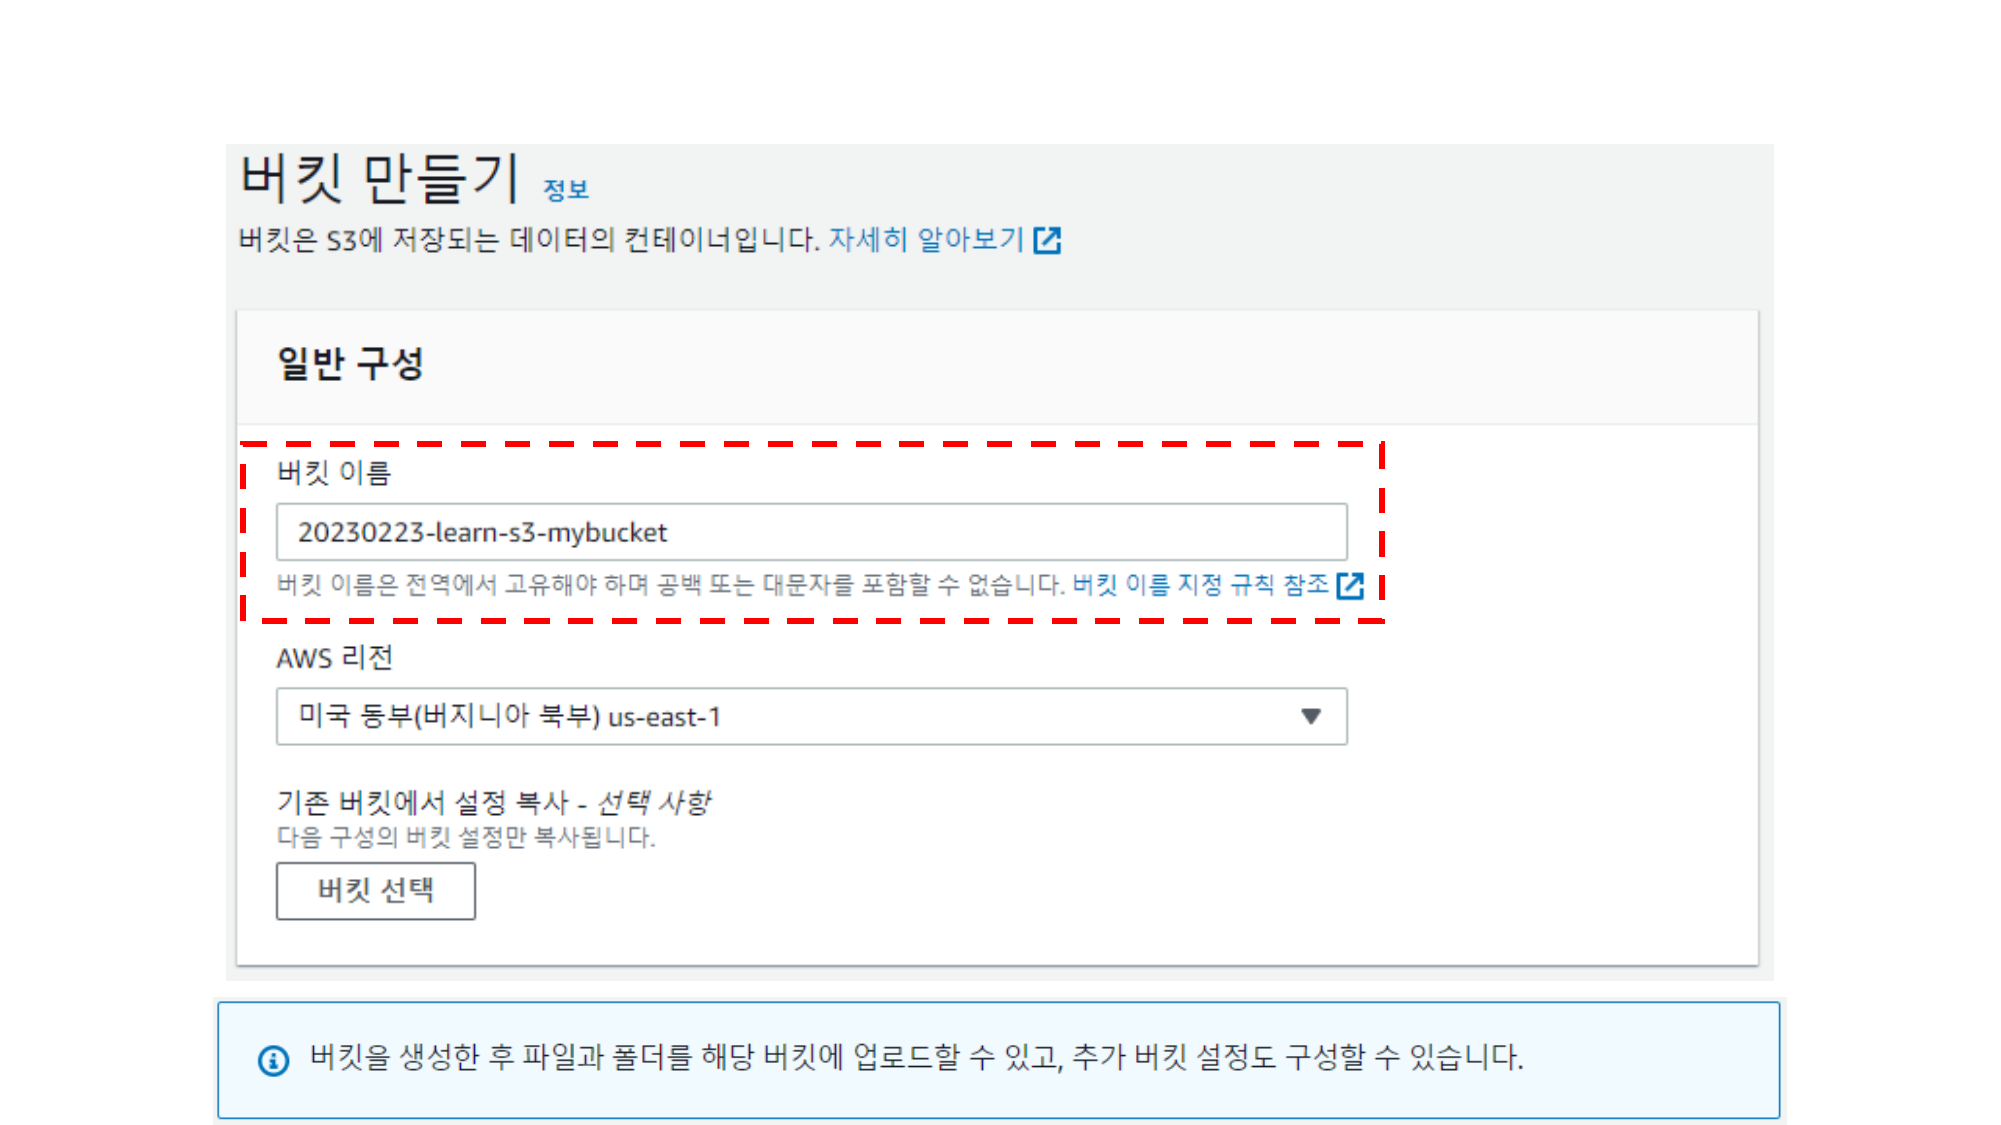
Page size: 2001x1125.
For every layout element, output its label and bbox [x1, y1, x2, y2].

picture [213, 997, 1787, 1125]
picture [226, 144, 1774, 981]
